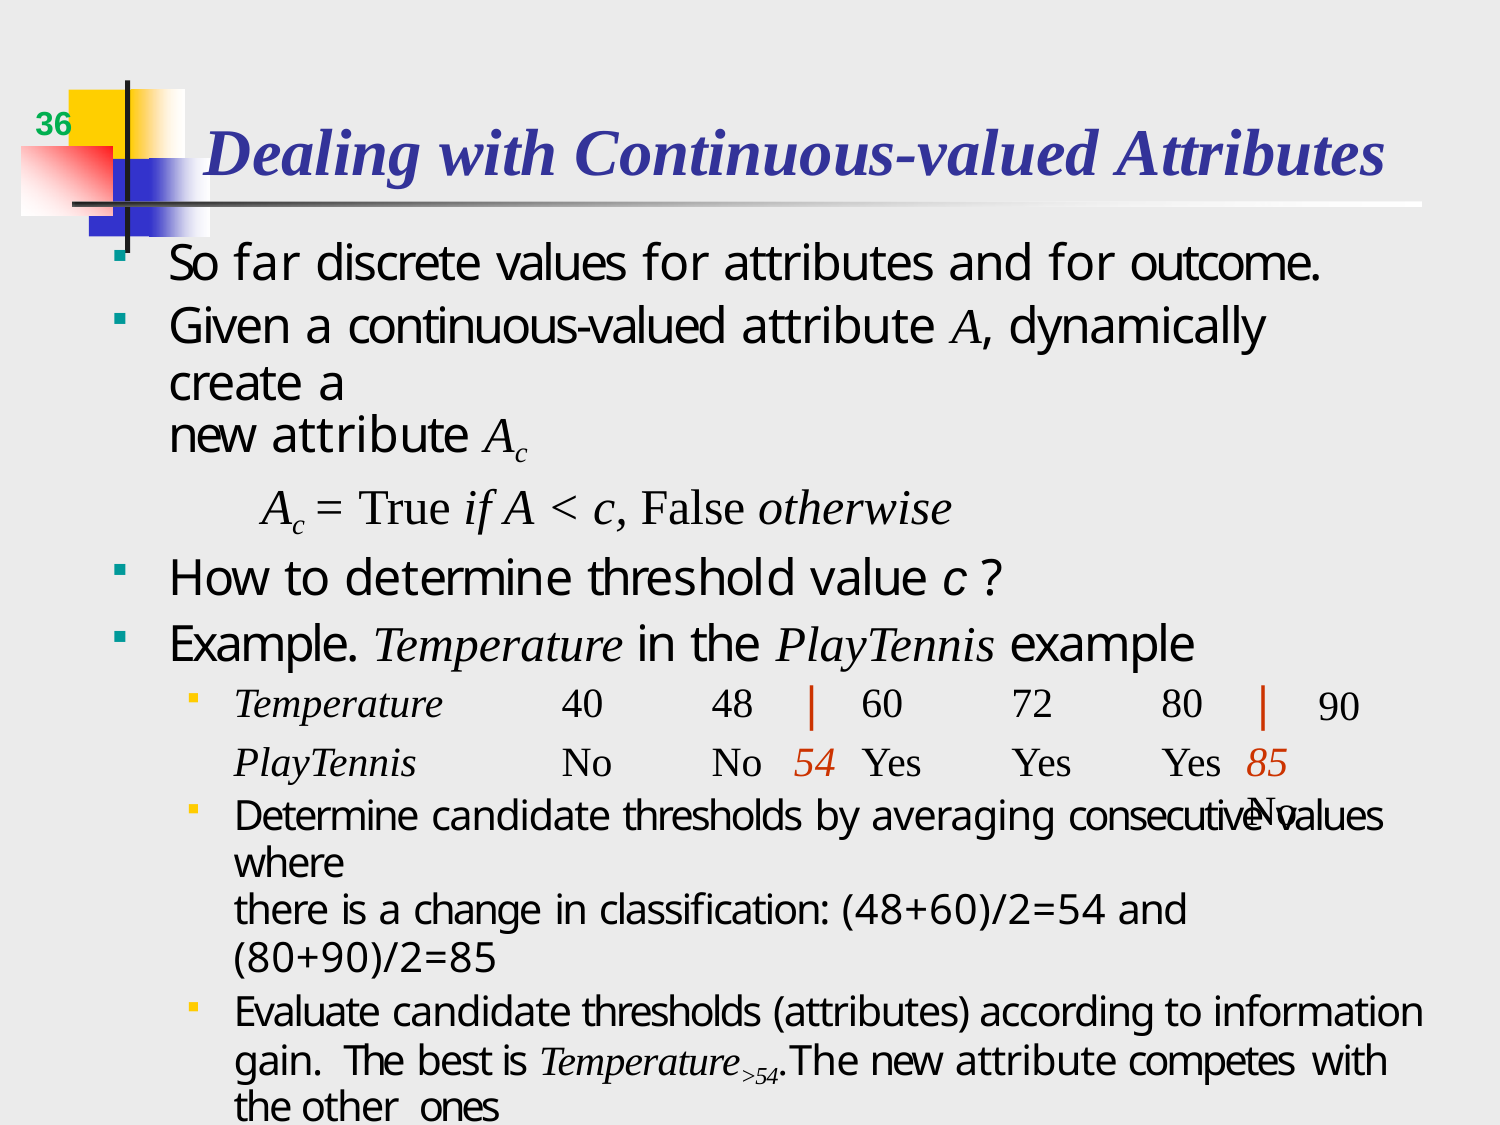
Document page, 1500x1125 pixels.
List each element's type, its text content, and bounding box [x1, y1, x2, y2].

table_header 48 [662, 677, 778, 737]
table_header 72 [969, 677, 1119, 737]
table_header | [778, 677, 849, 737]
table_cell PlayTennis [228, 737, 505, 789]
table_header 80 [1119, 677, 1236, 737]
table_header 60 [849, 677, 969, 737]
text_box So far discrete values for attributes and for outcome. Given a continuous-valued attribute A, dynamically create a new attribute Ac Ac = True if A < c, False otherwise How to determine threshold value c ? Example. Temperature in the PlayTennis example Sort the examples according to Temperature [105, 221, 1374, 728]
table_cell 54 [778, 737, 849, 789]
table_header | 90 [1236, 677, 1367, 737]
table_cell Yes [1119, 737, 1236, 789]
text_box Determine candidate thresholds by averaging consecutive values where there is a change in classification: (48+60)/2=54 and (80+90)/2=85 Evaluate candidate thresholds (attributes) according to information gain. The best is Temperature>54.The new attribute competes with the other ones [180, 789, 1432, 1125]
picture [21, 89, 201, 221]
table_header Temperature [228, 677, 505, 737]
text_box 36 [33, 99, 75, 142]
table_cell Yes [849, 737, 969, 789]
table_header 40 [505, 677, 662, 737]
table_cell 85 No [1236, 737, 1367, 789]
picture [1390, 201, 1422, 207]
table_cell No [662, 737, 778, 789]
title Dealing with Continuous-valued Attributes [201, 106, 1390, 297]
table_cell No [505, 737, 662, 789]
table_cell Yes [969, 737, 1119, 789]
